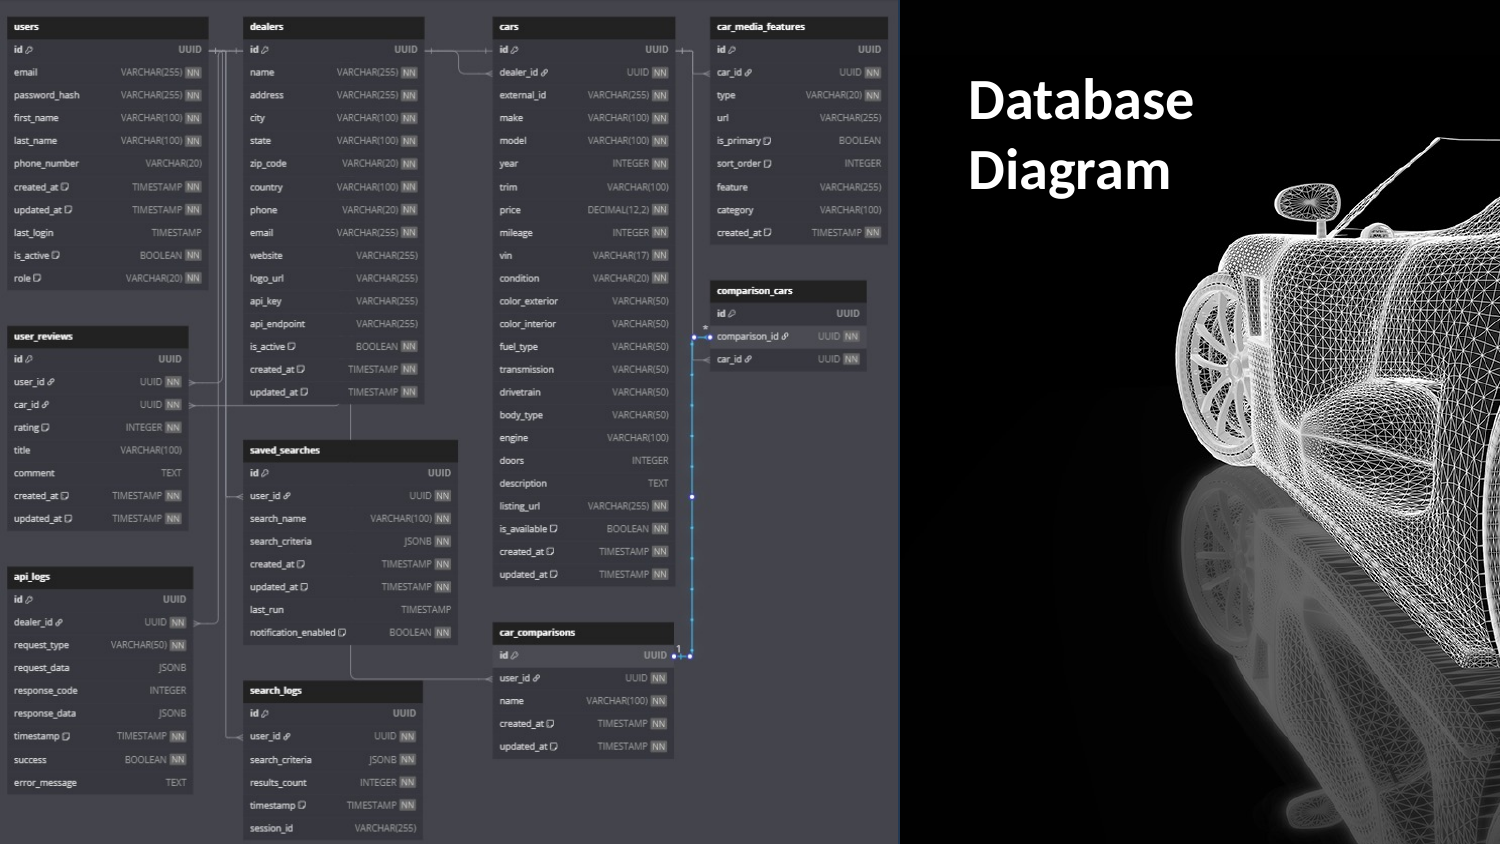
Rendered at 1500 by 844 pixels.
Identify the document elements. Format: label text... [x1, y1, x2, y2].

text_box Database Diagram [953, 53, 1238, 279]
picture [0, 0, 899, 844]
picture [900, 0, 1500, 844]
